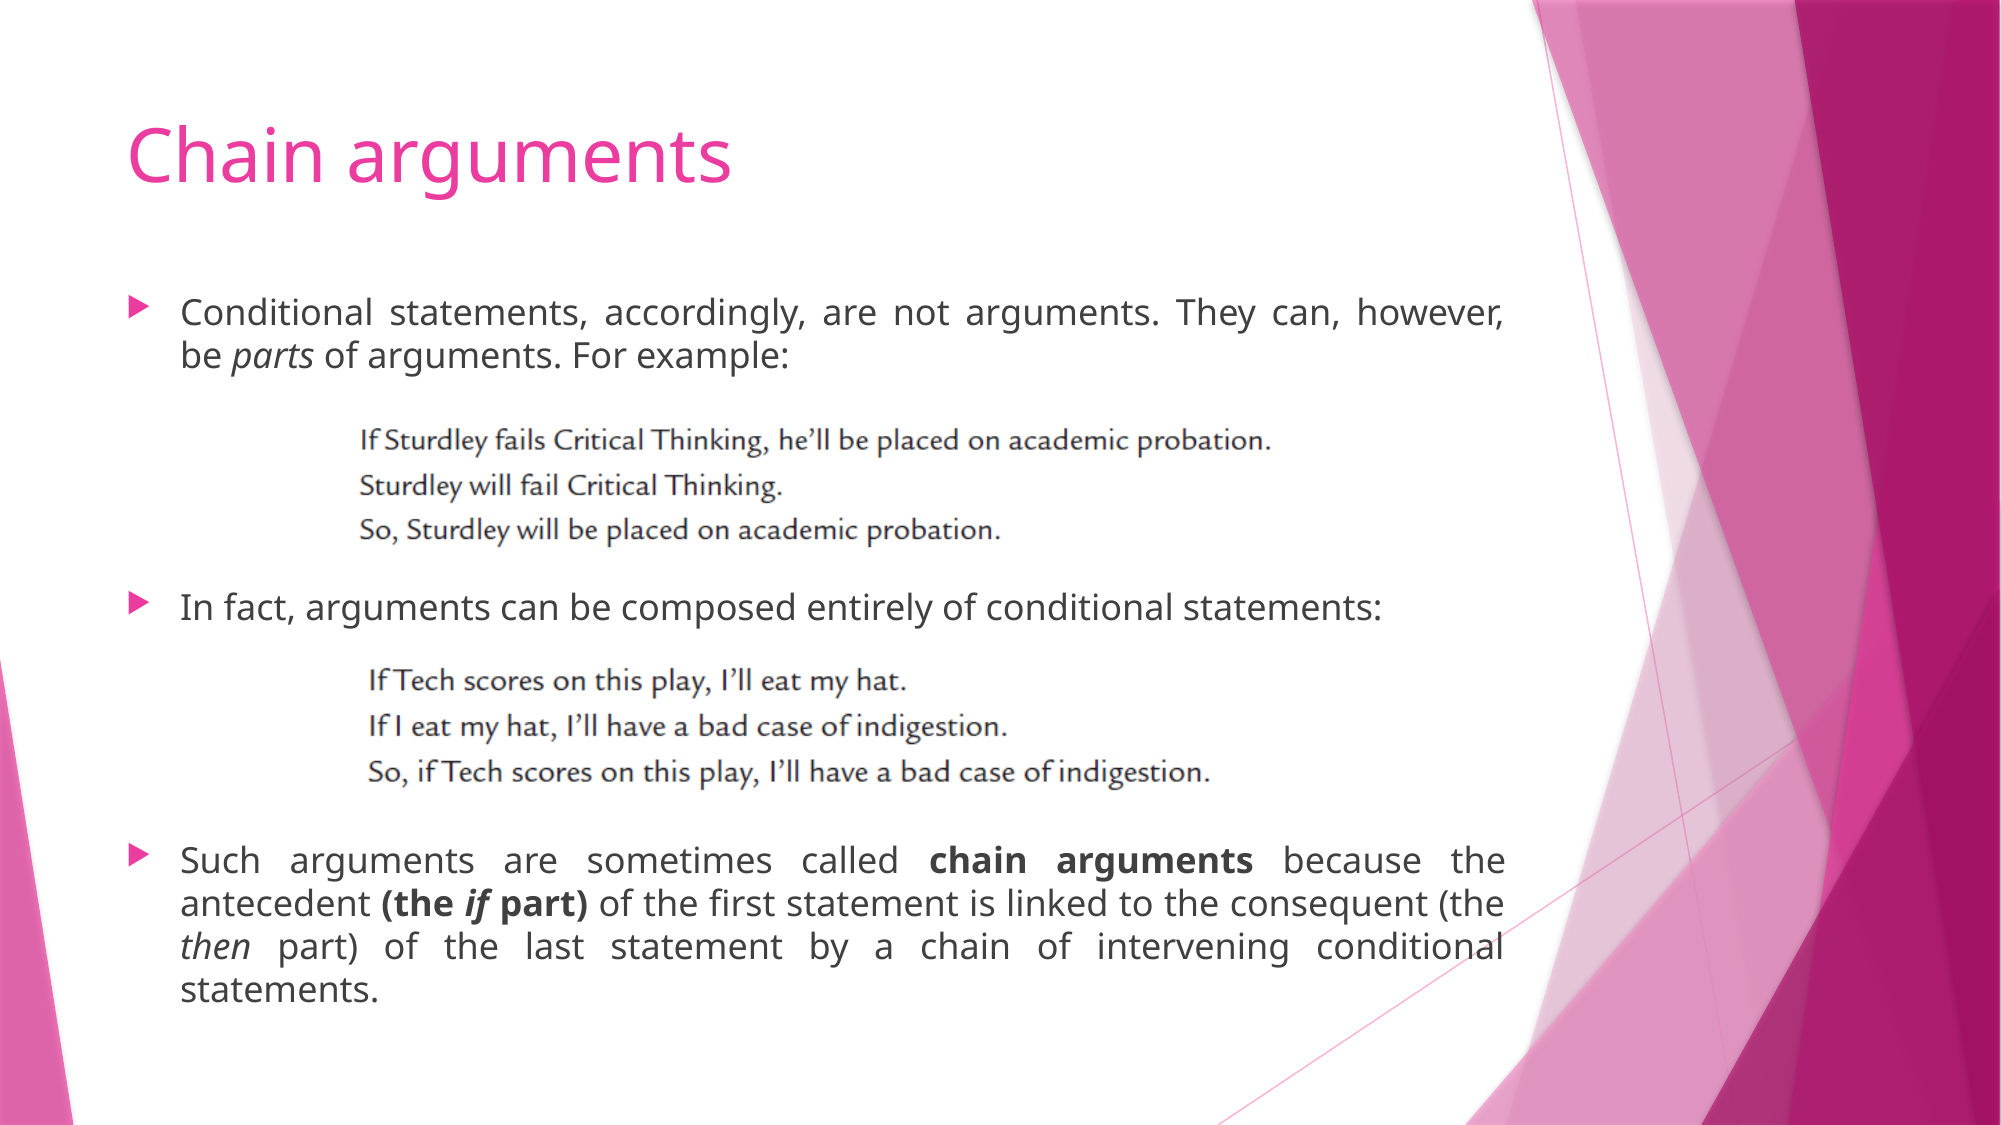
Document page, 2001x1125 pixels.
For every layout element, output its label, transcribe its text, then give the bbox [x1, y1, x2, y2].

picture [353, 652, 1235, 805]
picture [353, 410, 1280, 563]
title Chain arguments [111, 99, 1522, 282]
list Conditional statements, accordingly, are not arguments. They can, however, be parts of arguments. For example: In fact, arguments can be composed entirely of conditional statements: Such arguments are sometimes called chain arguments because the antecedent (the if part) of the first statement is linked to the consequent (the then part) of the last statement by a chain of intervening conditional statements. [111, 282, 1522, 1025]
